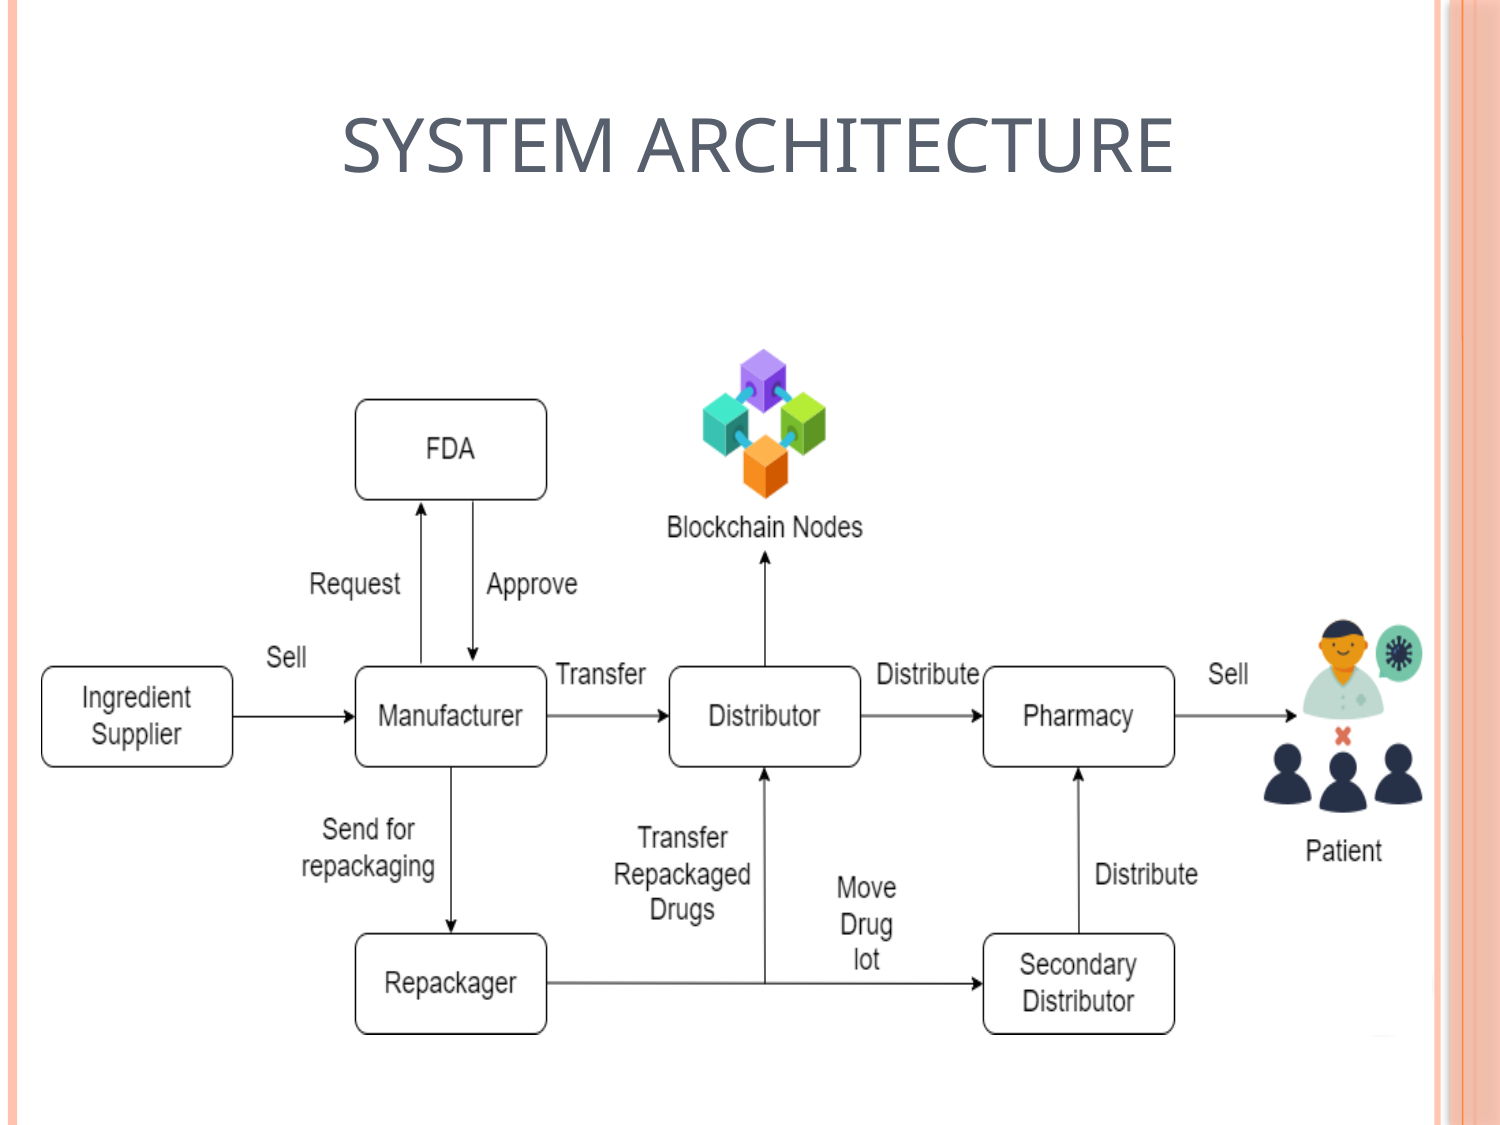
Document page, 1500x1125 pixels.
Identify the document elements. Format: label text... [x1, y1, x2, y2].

title System Architecture [326, 54, 1249, 196]
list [40, 349, 1433, 1036]
